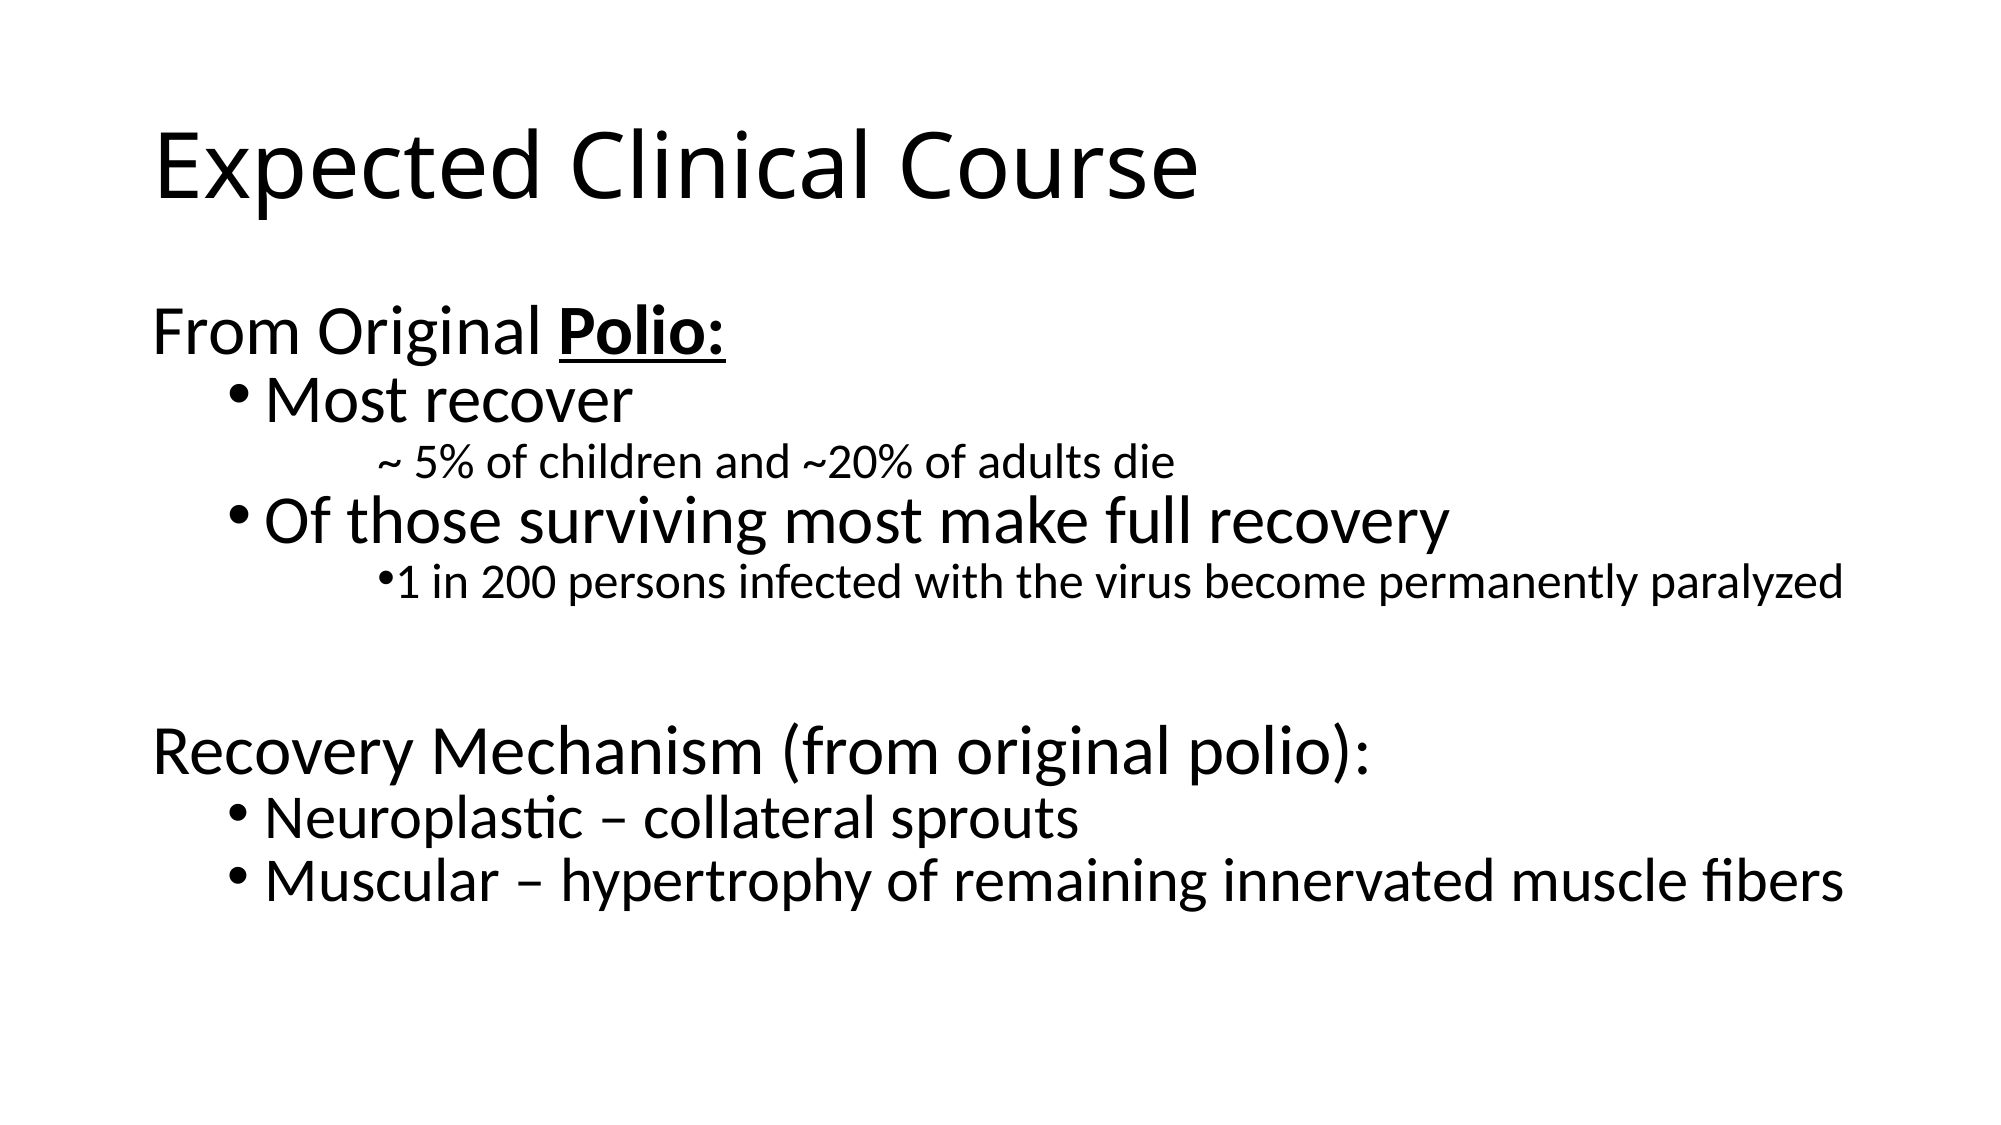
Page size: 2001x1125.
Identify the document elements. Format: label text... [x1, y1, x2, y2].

title Expected Clinical Course [137, 59, 1863, 278]
list From Original Polio: Most recover ~ 5% of children and ~20% of adults die Of those surviving most make full recovery 1 in 200 persons infected with the virus become permanently paralyzed Recovery Mechanism (from original polio): Neuroplastic – collateral sprouts Muscular – hypertrophy of remaining innervated muscle fibers [137, 299, 1863, 1014]
